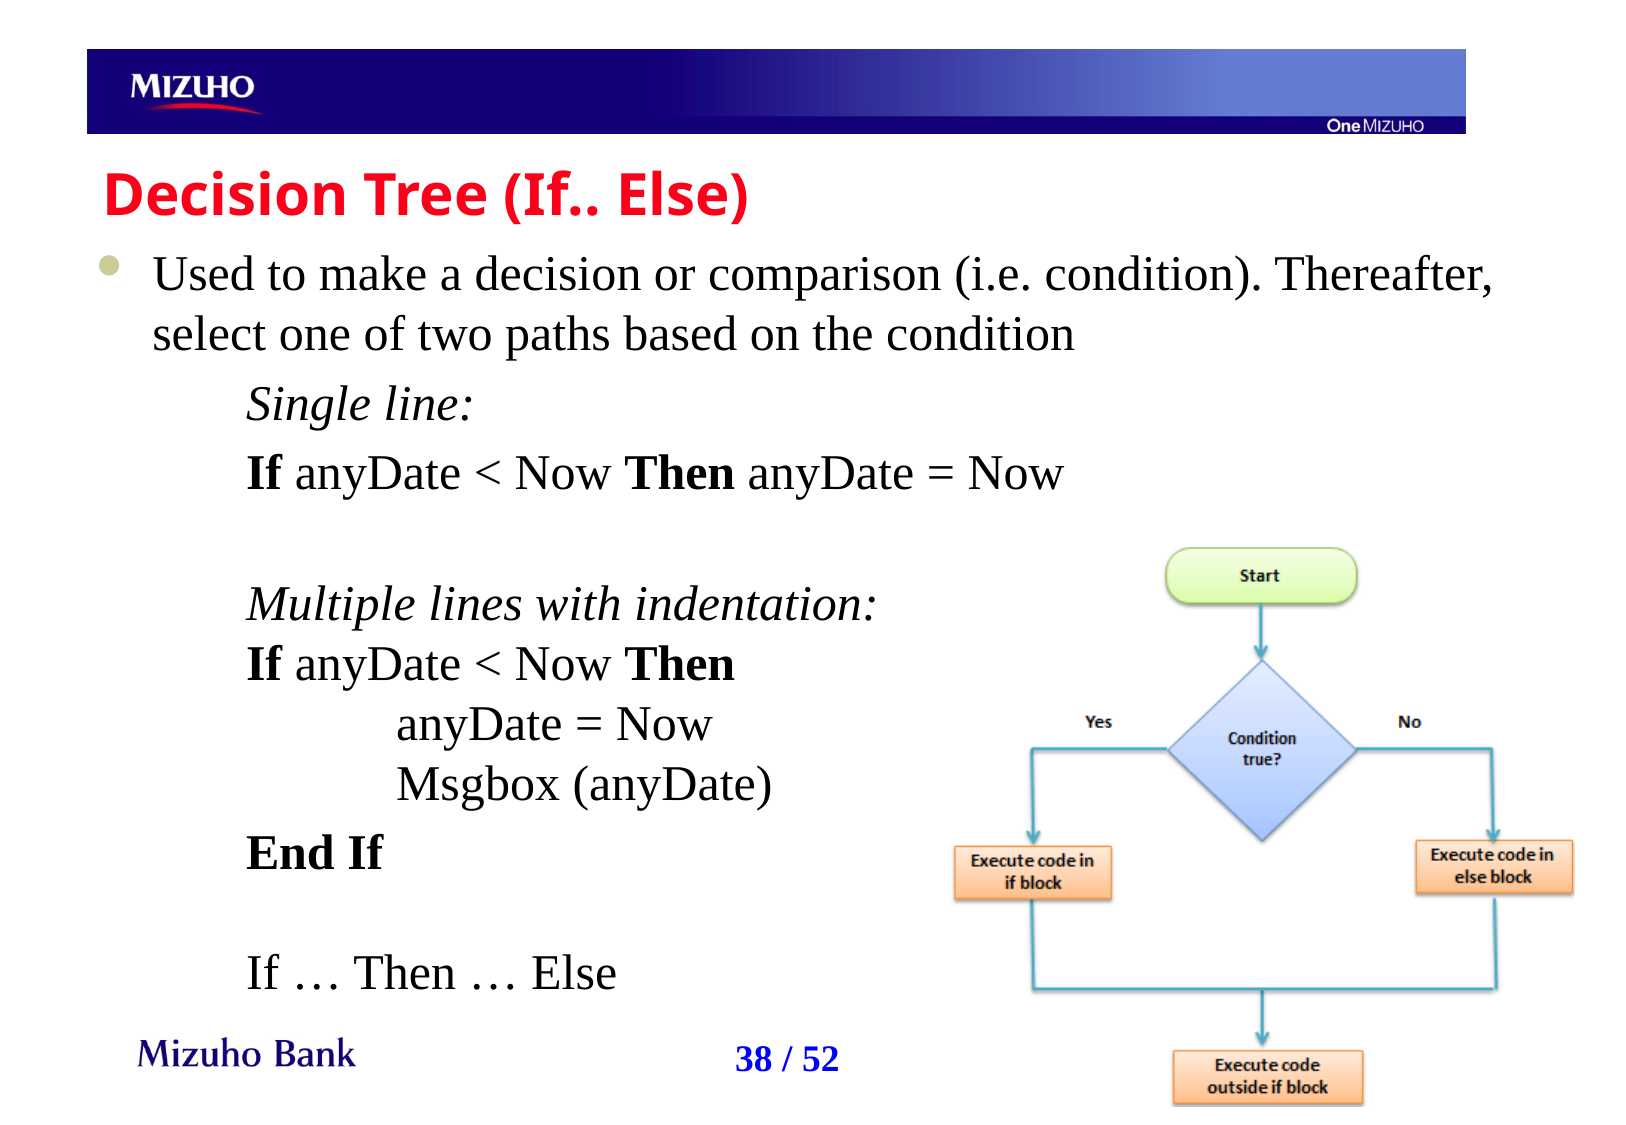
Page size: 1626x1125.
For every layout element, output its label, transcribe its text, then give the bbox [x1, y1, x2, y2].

picture [949, 543, 1576, 1107]
list Used to make a decision or comparison (i.e. condition). Thereafter, select one of two paths based on the condition Single line: If anyDate < Now Then anyDate = Now Multiple lines with indentation: If anyDate < Now Then anyDate = Now Msgbox (anyDate) End If If … Then … Else [81, 232, 1544, 975]
picture [137, 1037, 356, 1067]
picture [87, 49, 1466, 134]
title Decision Tree (If.. Else) [87, 149, 1575, 233]
